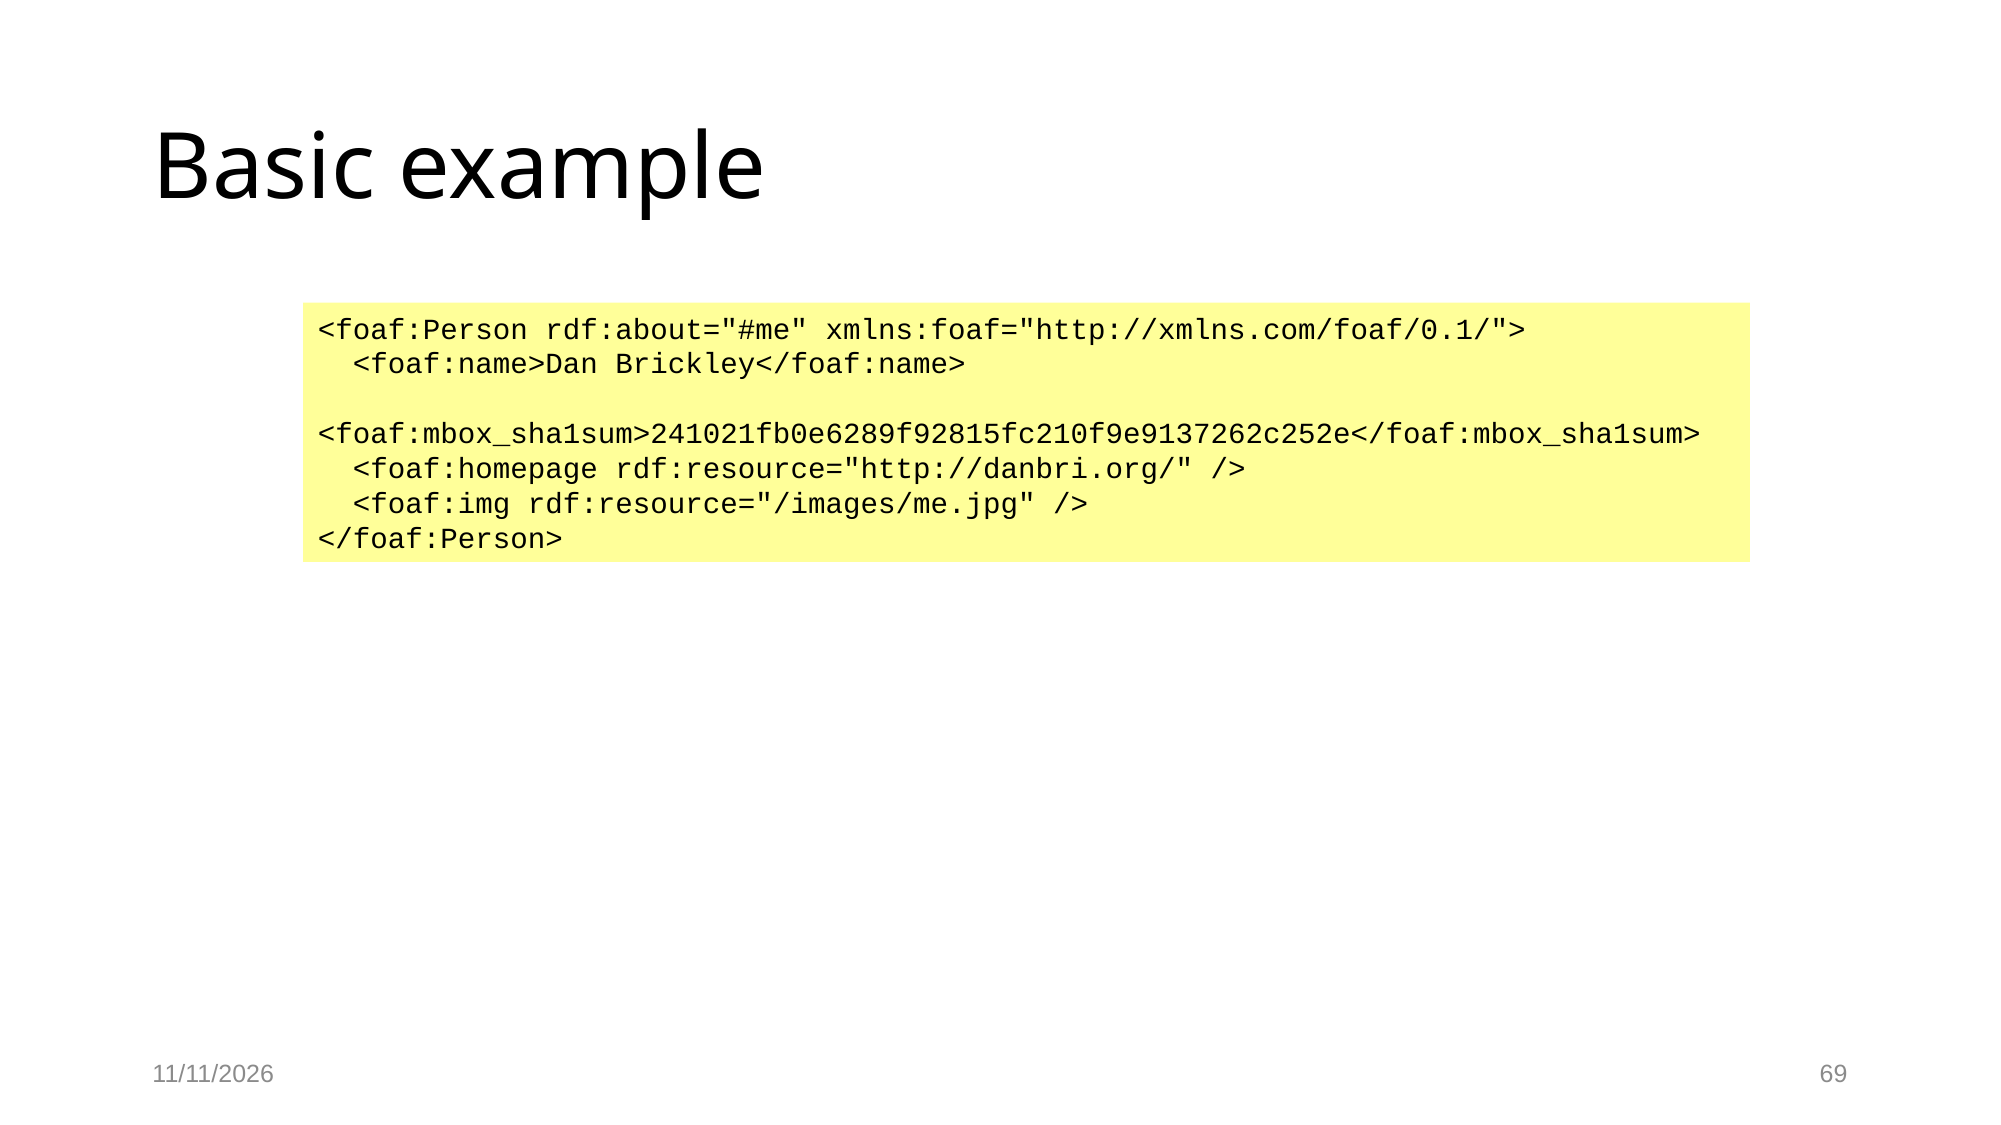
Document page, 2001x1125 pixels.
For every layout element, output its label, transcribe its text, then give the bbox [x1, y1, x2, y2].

title Basic example [137, 59, 1863, 278]
text_box <foaf:Person rdf:about="#me" xmlns:foaf="http://xmlns.com/foaf/0.1/"> <foaf:name>Dan Brickley</foaf:name> <foaf:mbox_sha1sum>241021fb0e6289f92815fc210f9e9137262c252e</foaf:mbox_sha1sum> <foaf:homepage rdf:resource="http://danbri.org/" /> <foaf:img rdf:resource="/images/me.jpg" /> </foaf:Person> [303, 302, 1750, 562]
slide_number 69 [1412, 1042, 1863, 1103]
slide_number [137, 1042, 588, 1103]
